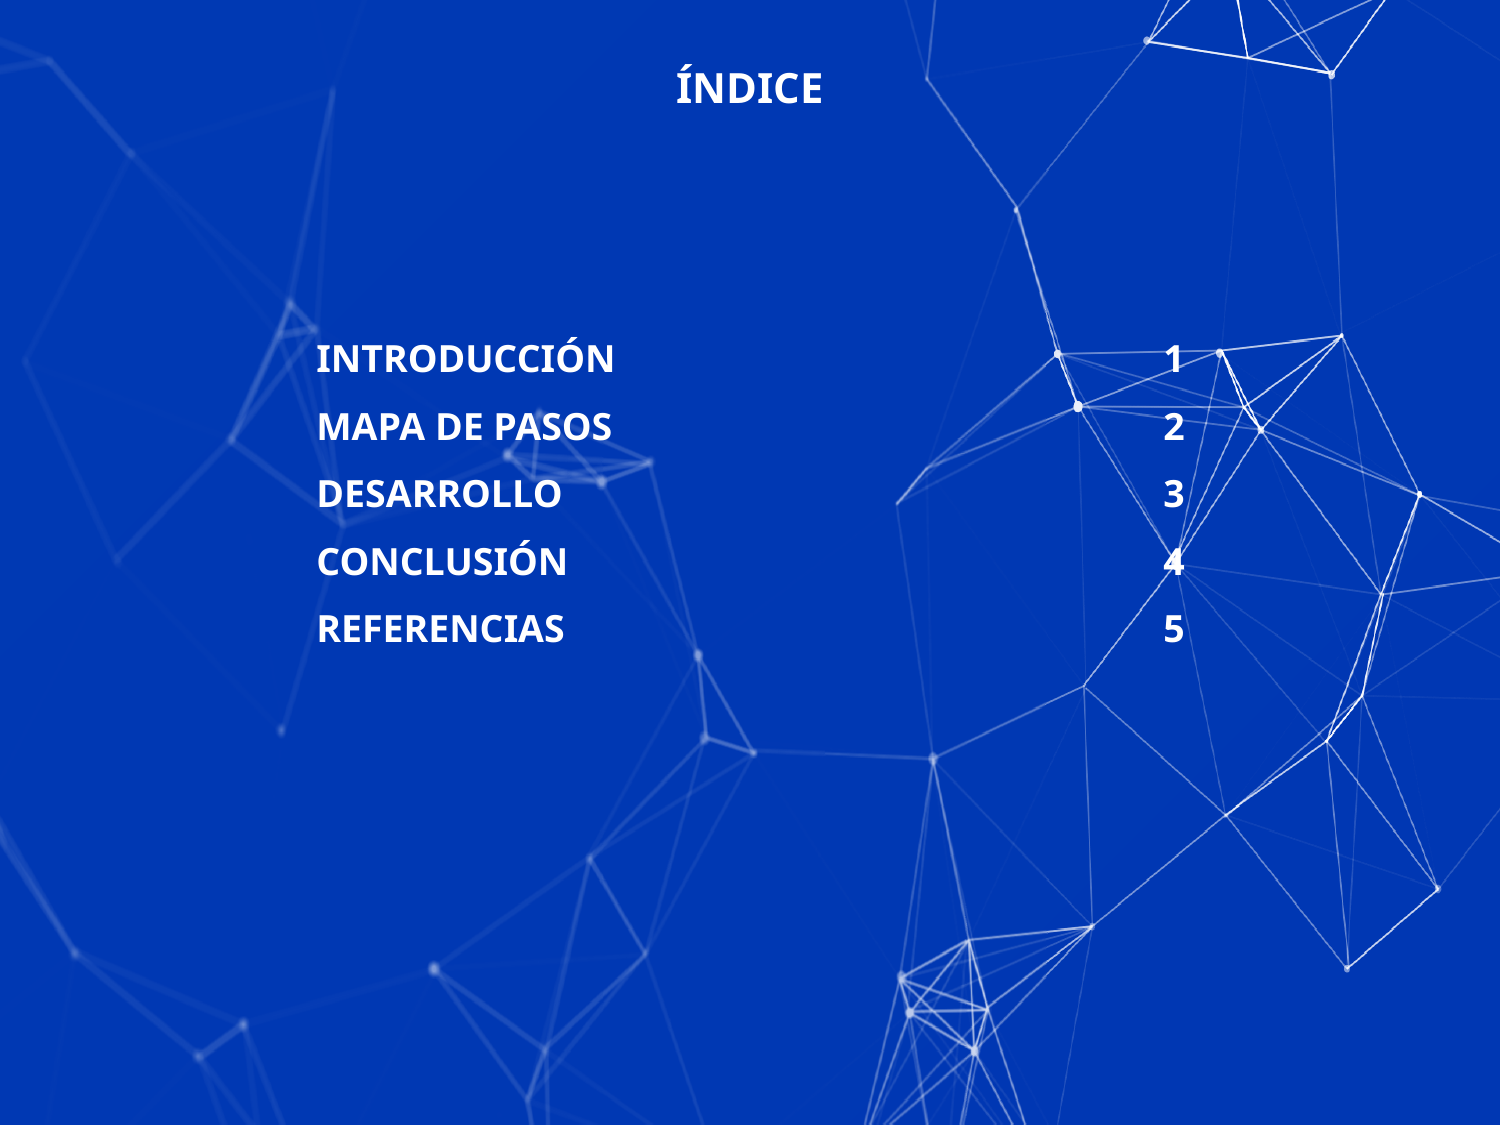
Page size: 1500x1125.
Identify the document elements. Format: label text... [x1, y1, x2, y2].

text_box INTRODUCCIÓN MAPA DE PASOS DESARROLLO CONCLUSIÓN REFERENCIAS [316, 312, 929, 650]
picture [0, 0, 1500, 62]
text_box 1 2 3 4 5 [1163, 312, 1207, 650]
text_box ÍNDICE [0, 62, 1500, 119]
picture [0, 119, 1500, 1125]
